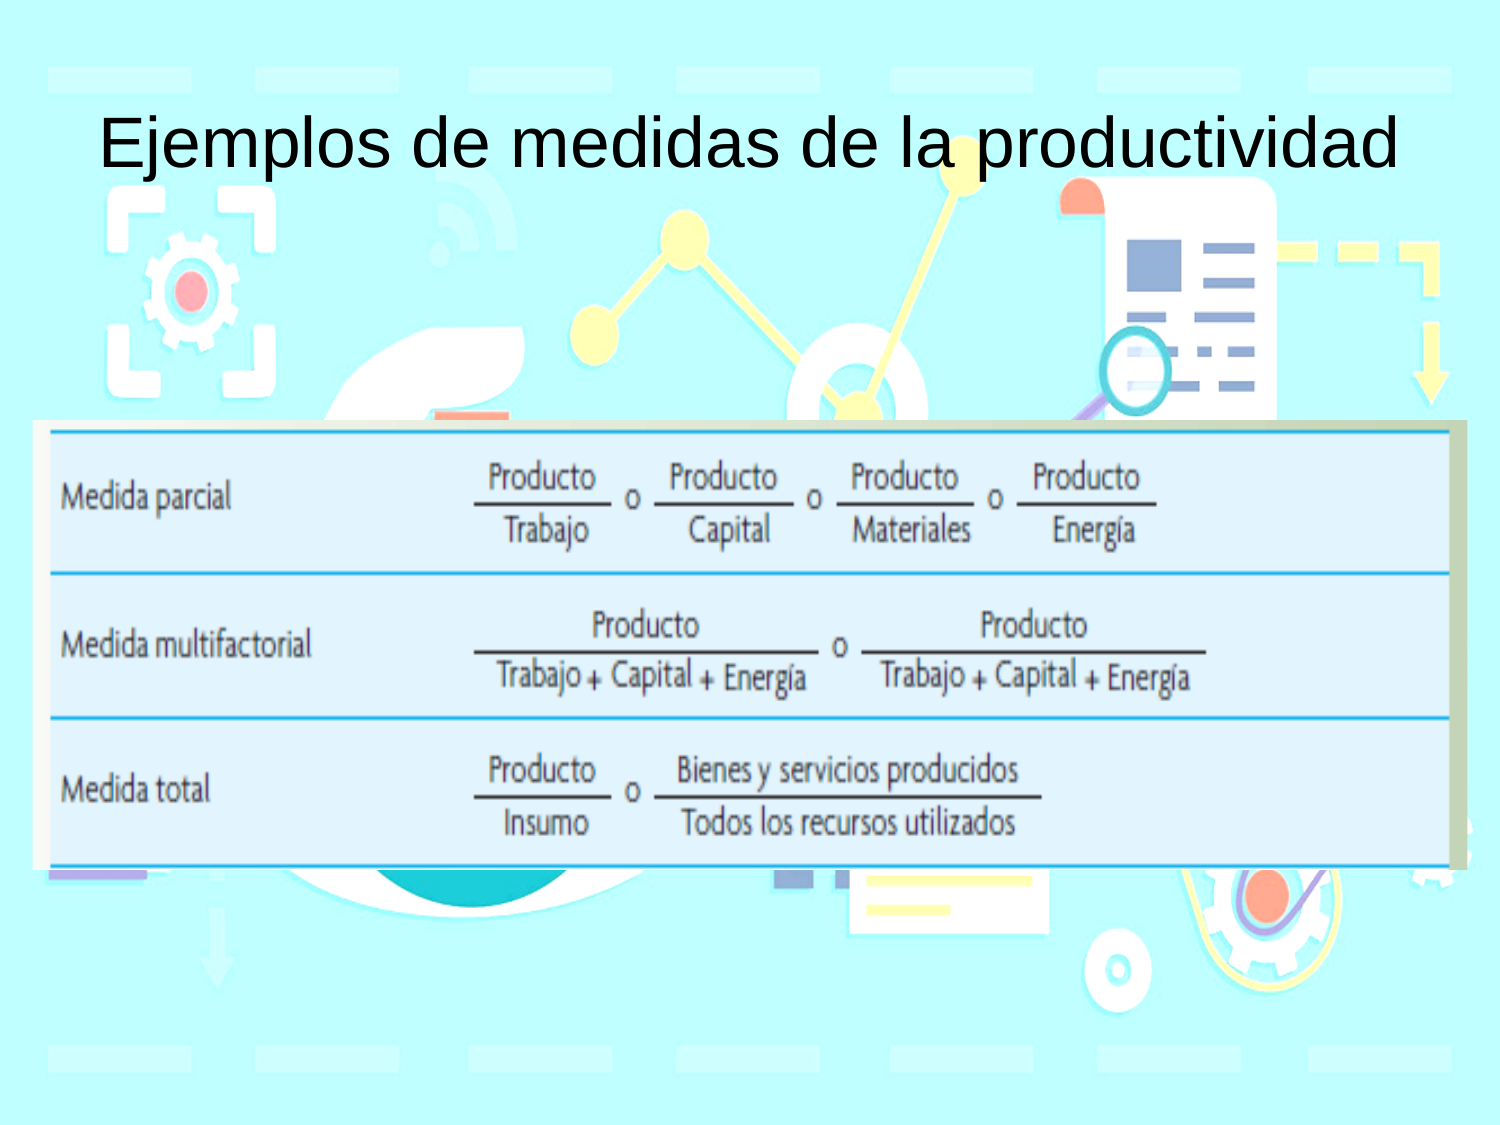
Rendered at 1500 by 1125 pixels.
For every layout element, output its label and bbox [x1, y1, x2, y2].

list [32, 420, 1468, 870]
picture [0, 0, 1500, 1125]
